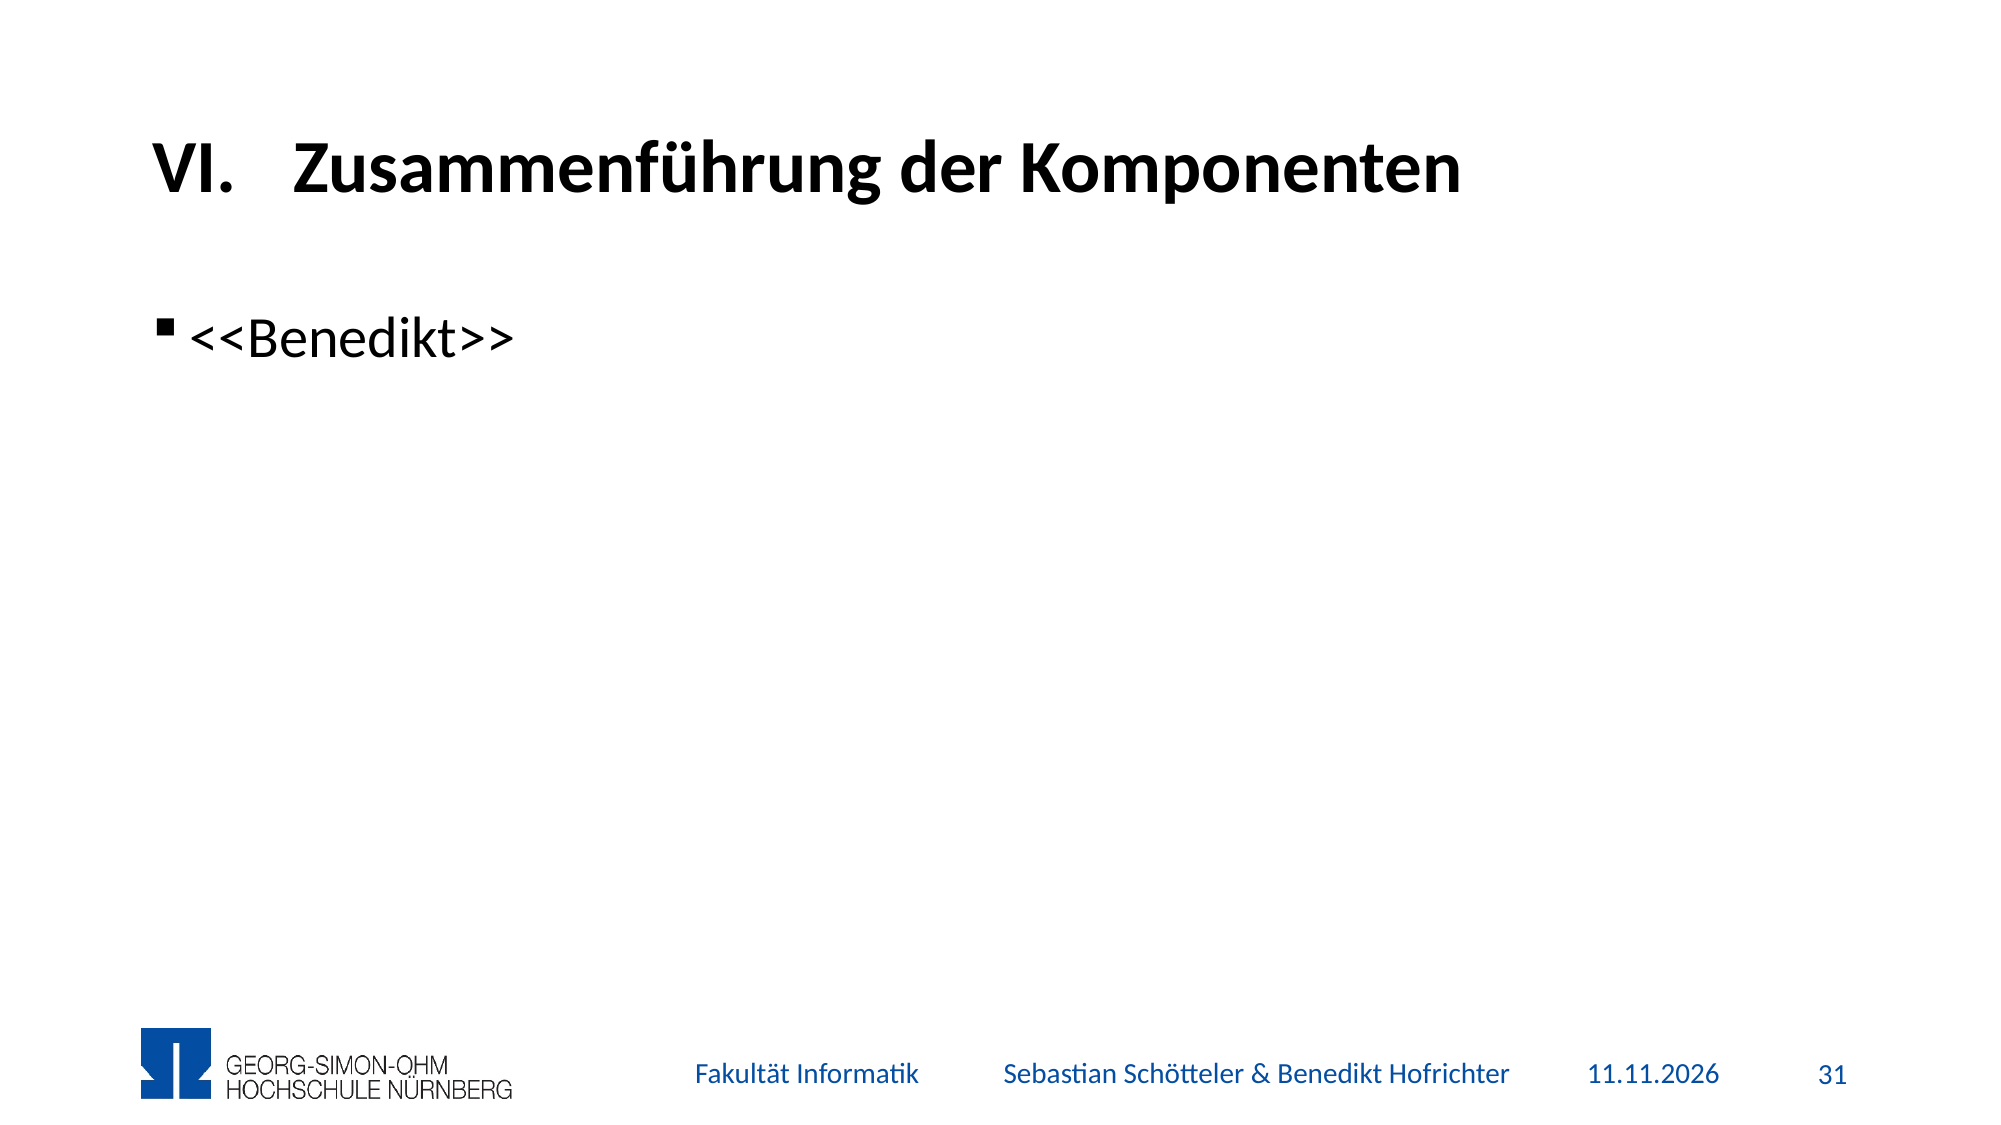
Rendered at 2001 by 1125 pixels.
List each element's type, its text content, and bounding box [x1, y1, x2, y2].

picture [141, 1028, 512, 1100]
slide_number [1571, 1042, 1736, 1103]
slide_number 30 [1779, 1042, 1863, 1103]
title Zusammenführung der Komponenten [137, 59, 1863, 278]
footer Fakultät Informatik Sebastian Schötteler & Benedikt Hofrichter [677, 1042, 1529, 1103]
list <<Benedikt>> [137, 299, 1863, 1014]
